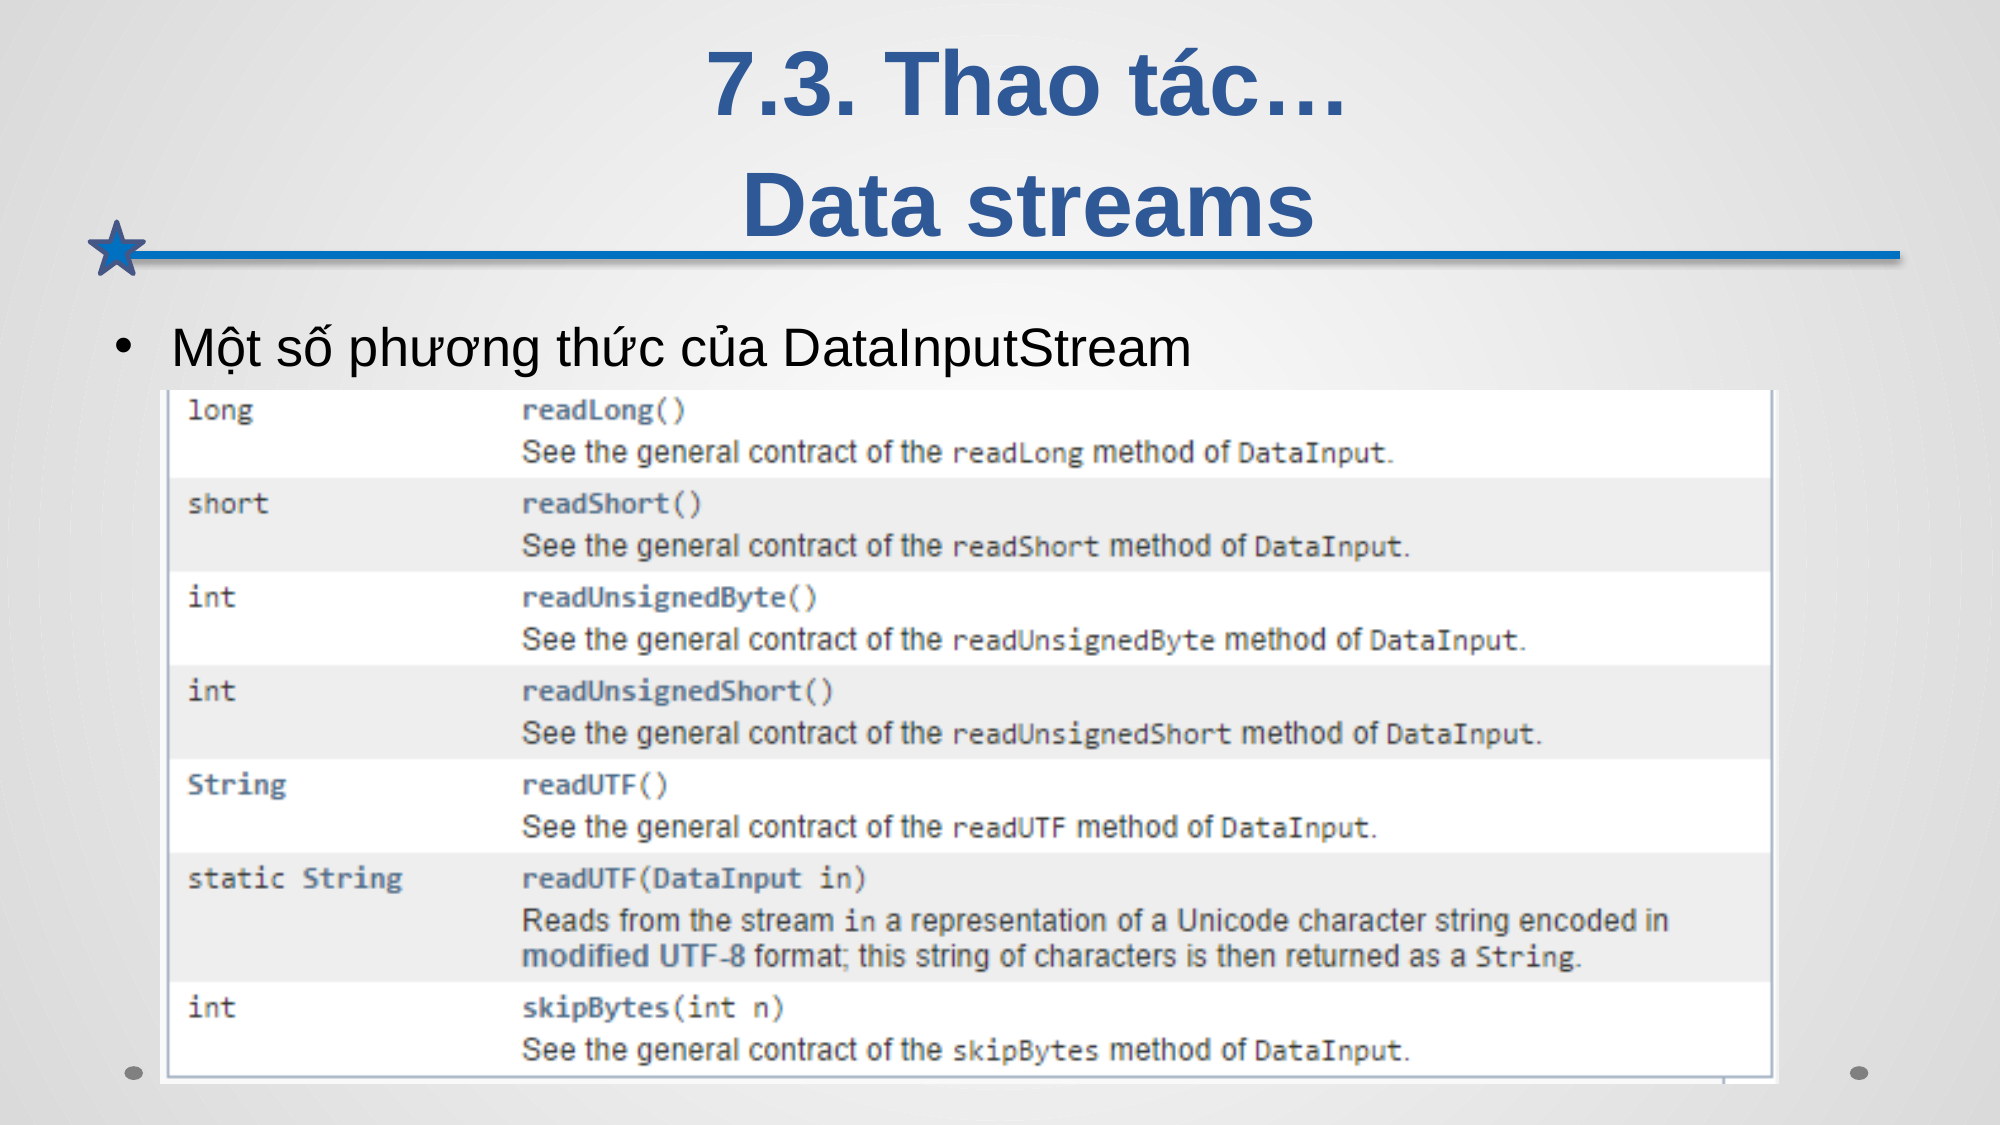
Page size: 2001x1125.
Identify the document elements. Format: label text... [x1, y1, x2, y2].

list Một số phương thức của DataInputStream [99, 304, 1900, 1064]
title 7.3. Thao tác… Data streams [161, 28, 1897, 263]
picture [160, 389, 1779, 1085]
